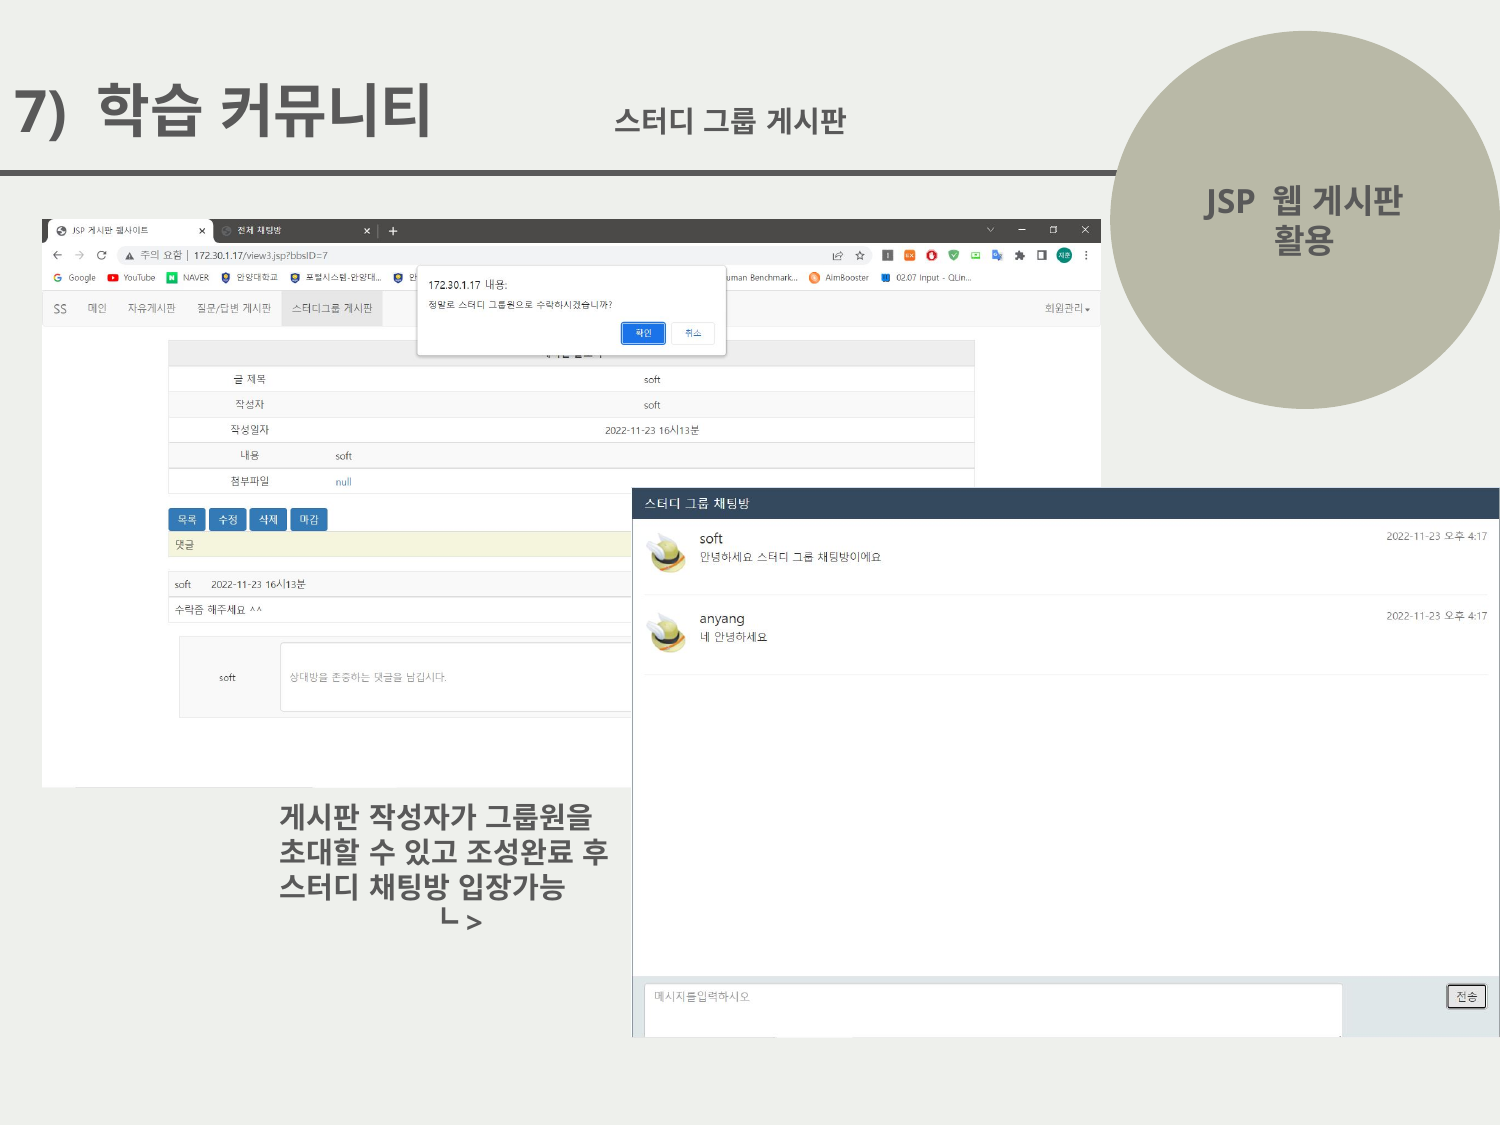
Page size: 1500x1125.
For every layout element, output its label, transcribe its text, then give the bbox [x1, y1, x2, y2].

text_box JSP 웹 게시판 활용 [1108, 28, 1500, 412]
text_box 게시판 작성자가 그룹원을 초대할 수 있고 조성완료 후 스터디 채팅방 입장가능 ┗> [265, 797, 626, 947]
text_box 7) 학습 커뮤니티 스터디 그룹 게시판 [0, 66, 904, 152]
picture [41, 219, 1500, 1038]
